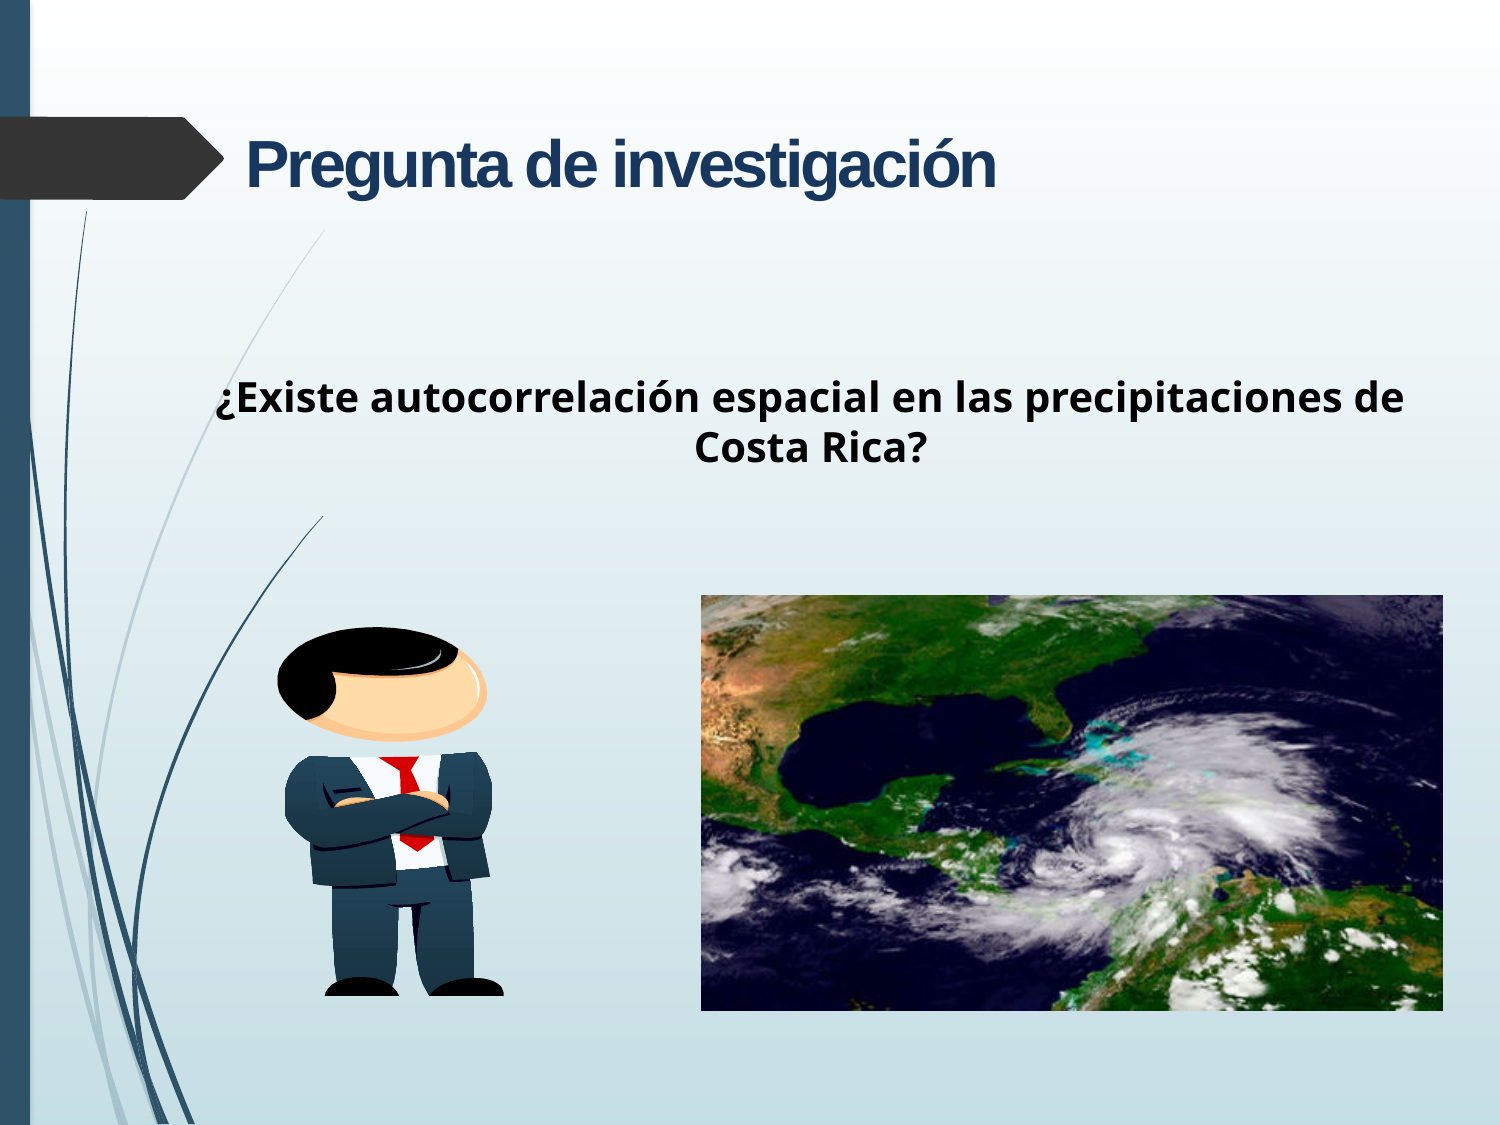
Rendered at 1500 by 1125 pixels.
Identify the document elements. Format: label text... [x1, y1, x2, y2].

picture [701, 594, 1443, 1011]
text_box Pregunta de investigación [230, 106, 1500, 214]
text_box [277, 626, 504, 997]
text_box ¿Existe autocorrelación espacial en las precipitaciones de Costa Rica? [178, 363, 1443, 479]
